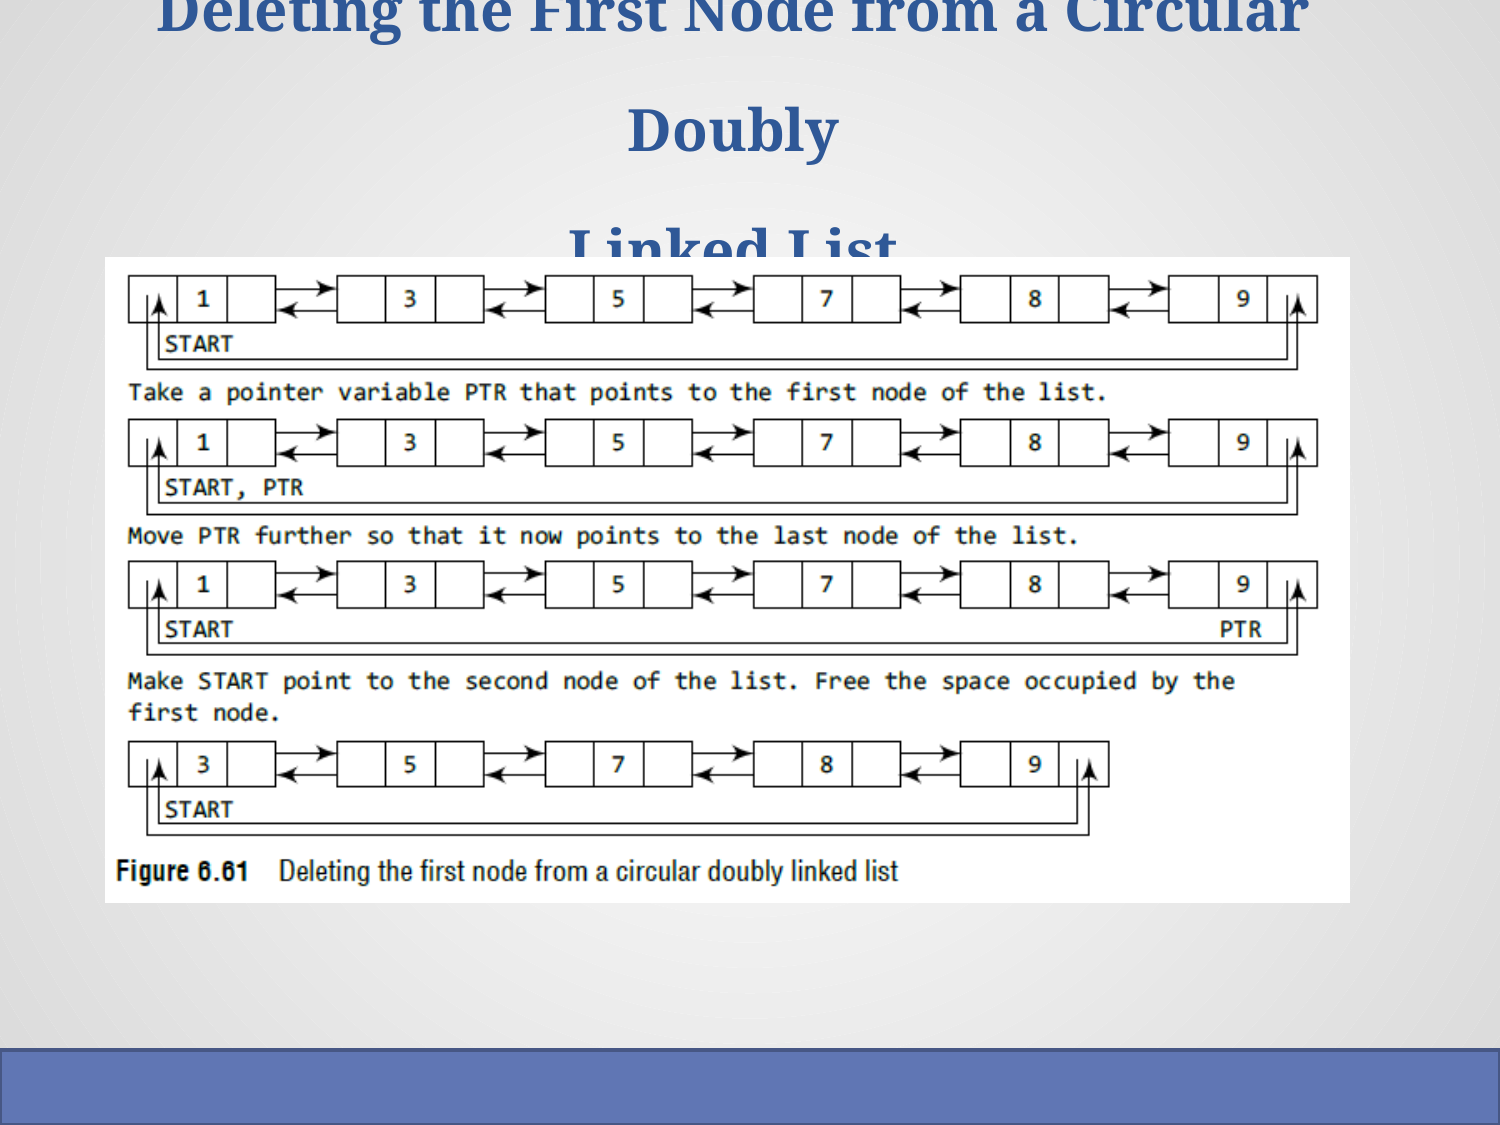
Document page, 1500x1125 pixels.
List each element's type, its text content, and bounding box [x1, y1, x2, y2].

text_box [0, 1048, 1500, 1125]
title Deleting the First Node from a Circular Doubly Linked List [58, 46, 1409, 160]
picture [105, 257, 1350, 903]
